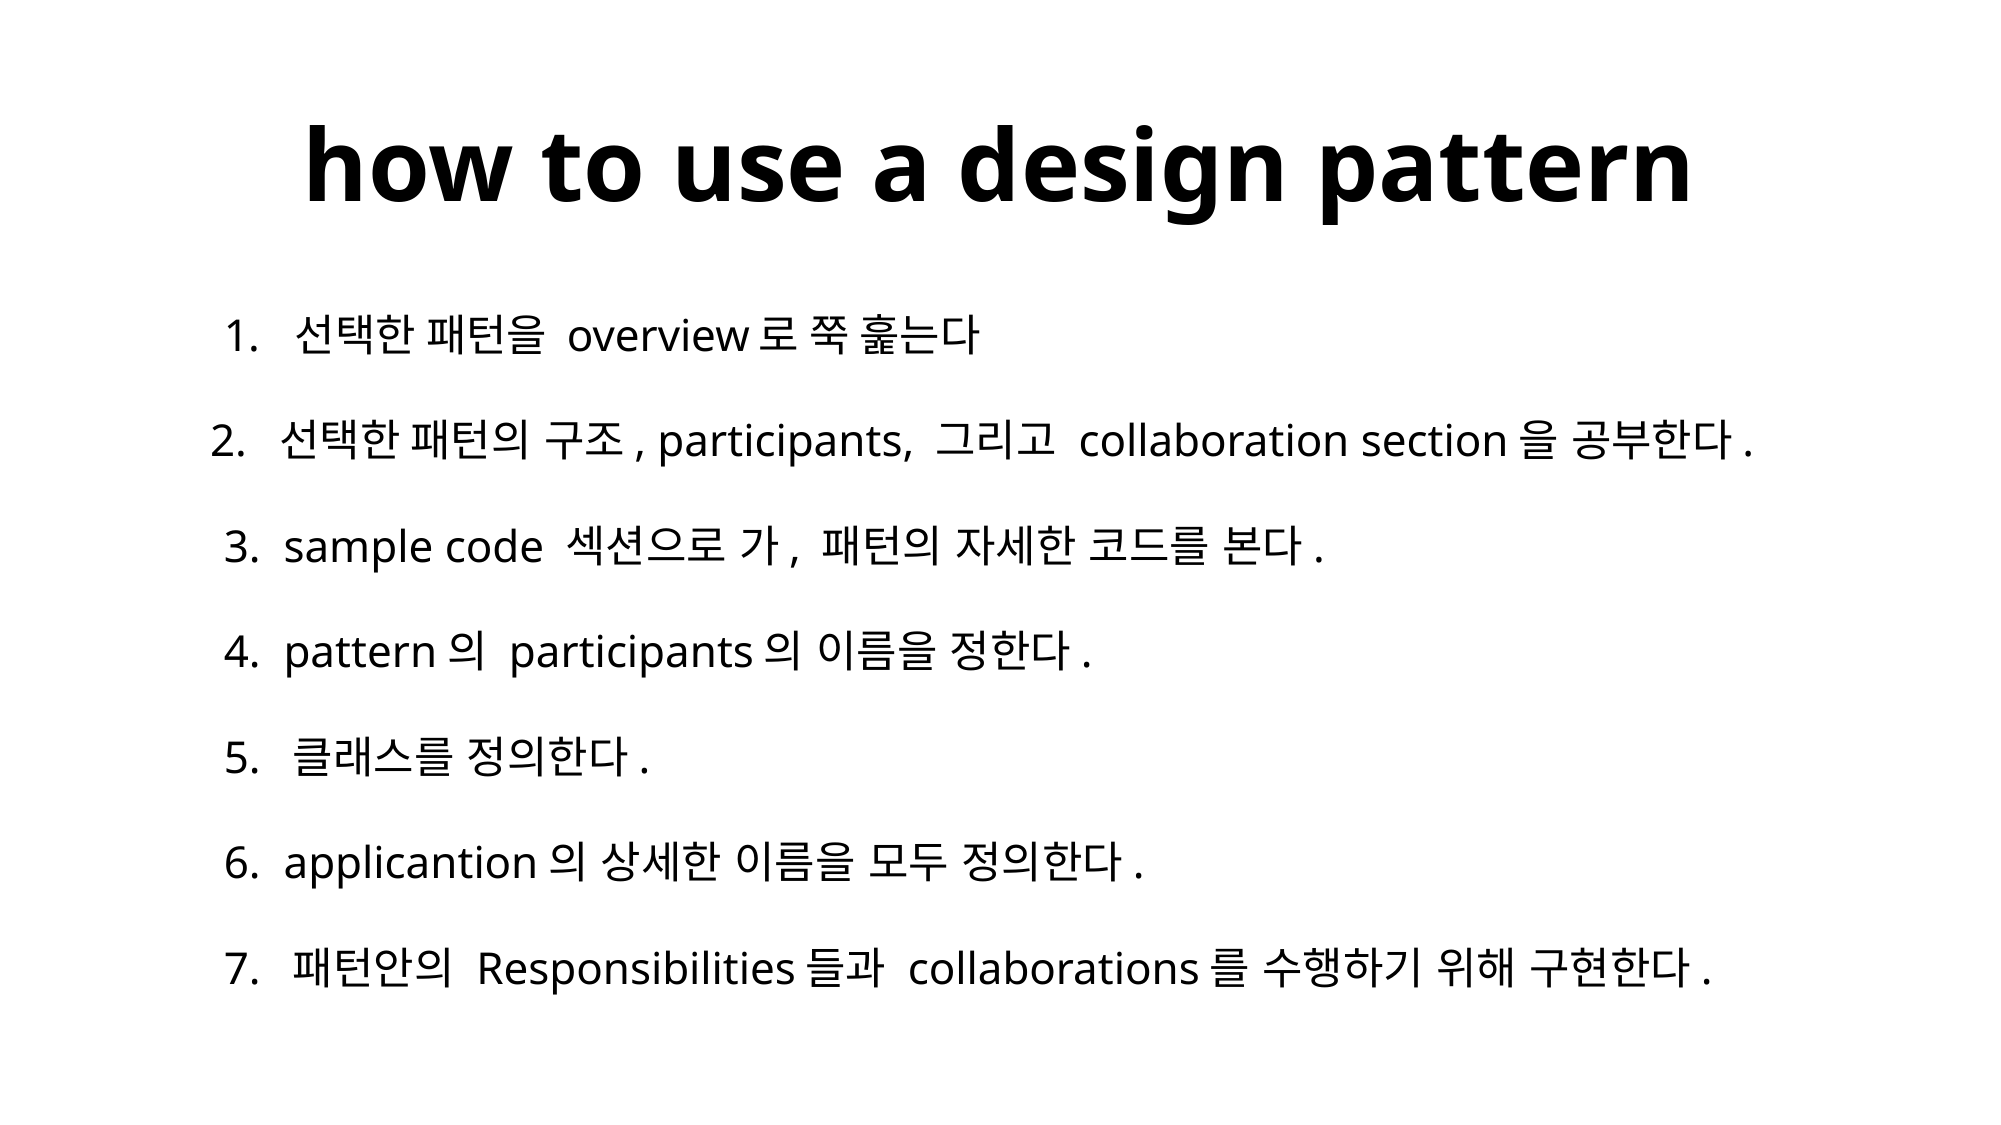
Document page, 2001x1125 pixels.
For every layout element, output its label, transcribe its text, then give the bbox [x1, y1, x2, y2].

title how to use a design pattern [137, 59, 1863, 278]
list 선택한 패턴을 overview로 쭉 훑는다 2. 선택한 패턴의 구조, participants, 그리고 collaboration section을 공부한다. 3. sample code 섹션으로 가, 패턴의 자세한 코드를 본다. 4. pattern의 participants의 이름을 정한다. 5. 클래스를 정의한다. 6. applicantion의 상세한 이름을 모두 정의한다. 7. 패턴안의 Responsibilities들과 collaborations를 수행하기 위해 구현한다. [137, 299, 1863, 1014]
